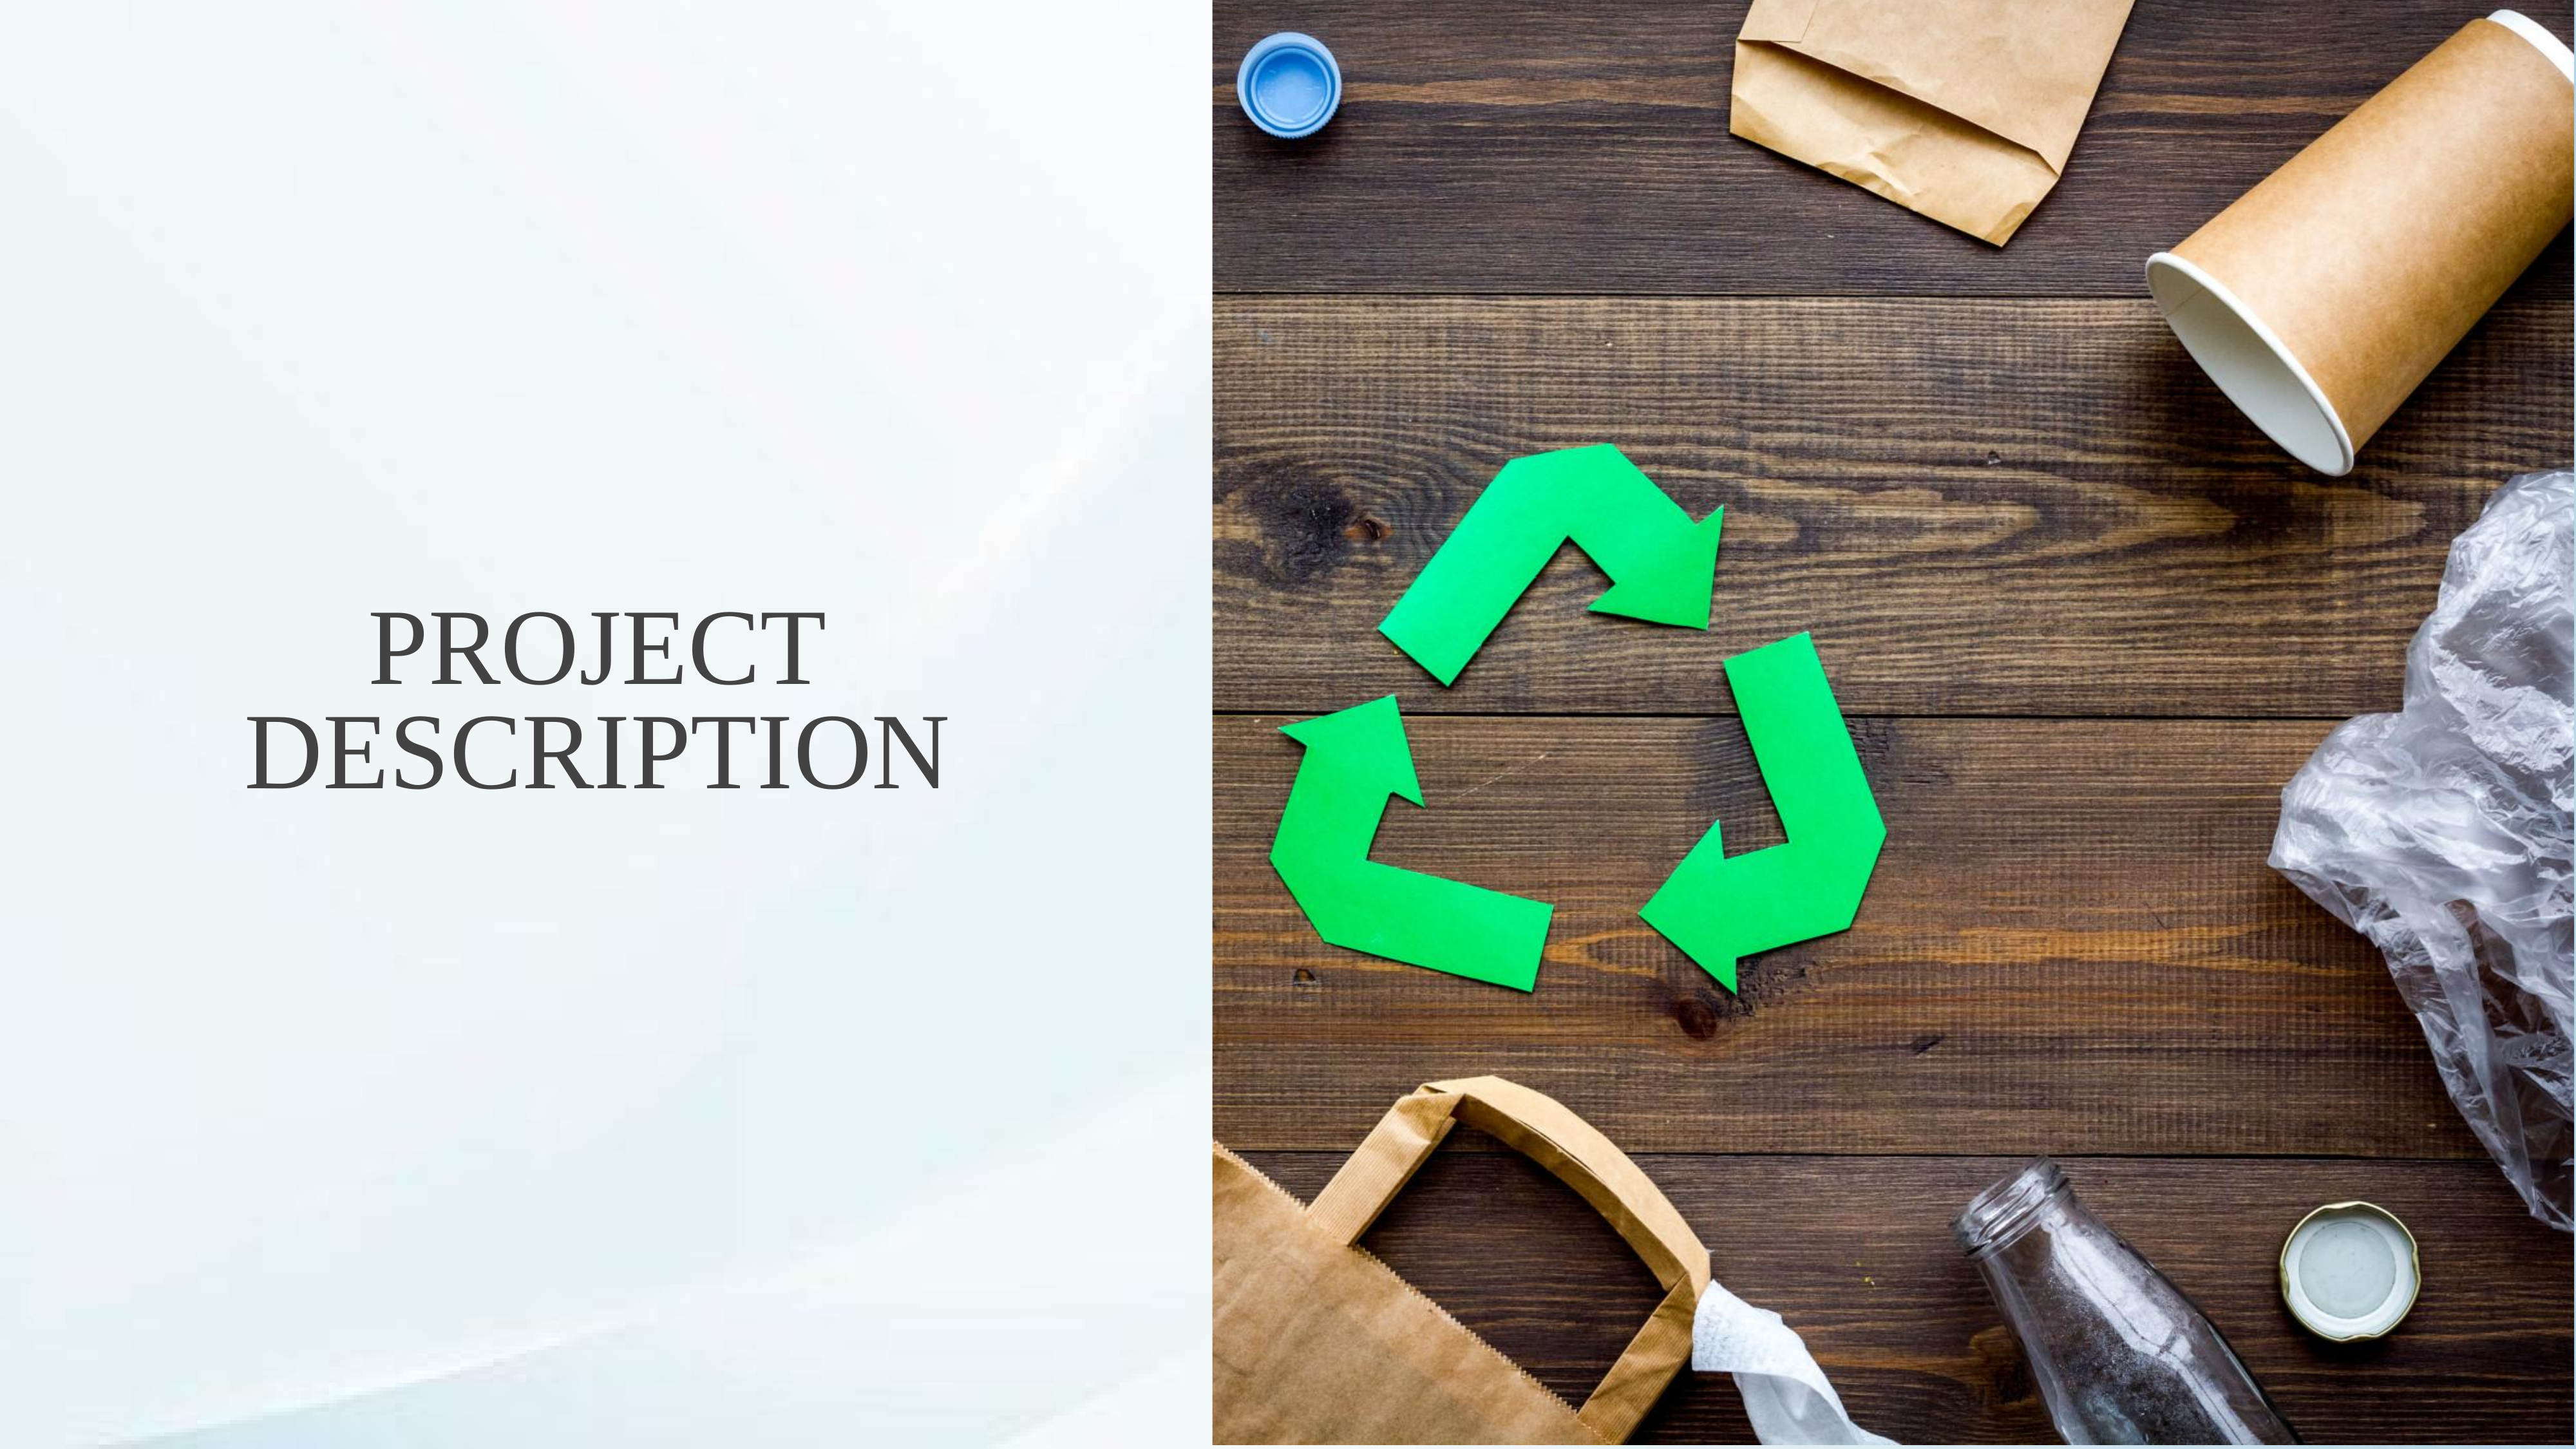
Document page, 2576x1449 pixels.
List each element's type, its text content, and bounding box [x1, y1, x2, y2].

picture [0, 0, 2576, 1449]
title PROJECT DESCRIPTION [88, 477, 1108, 815]
